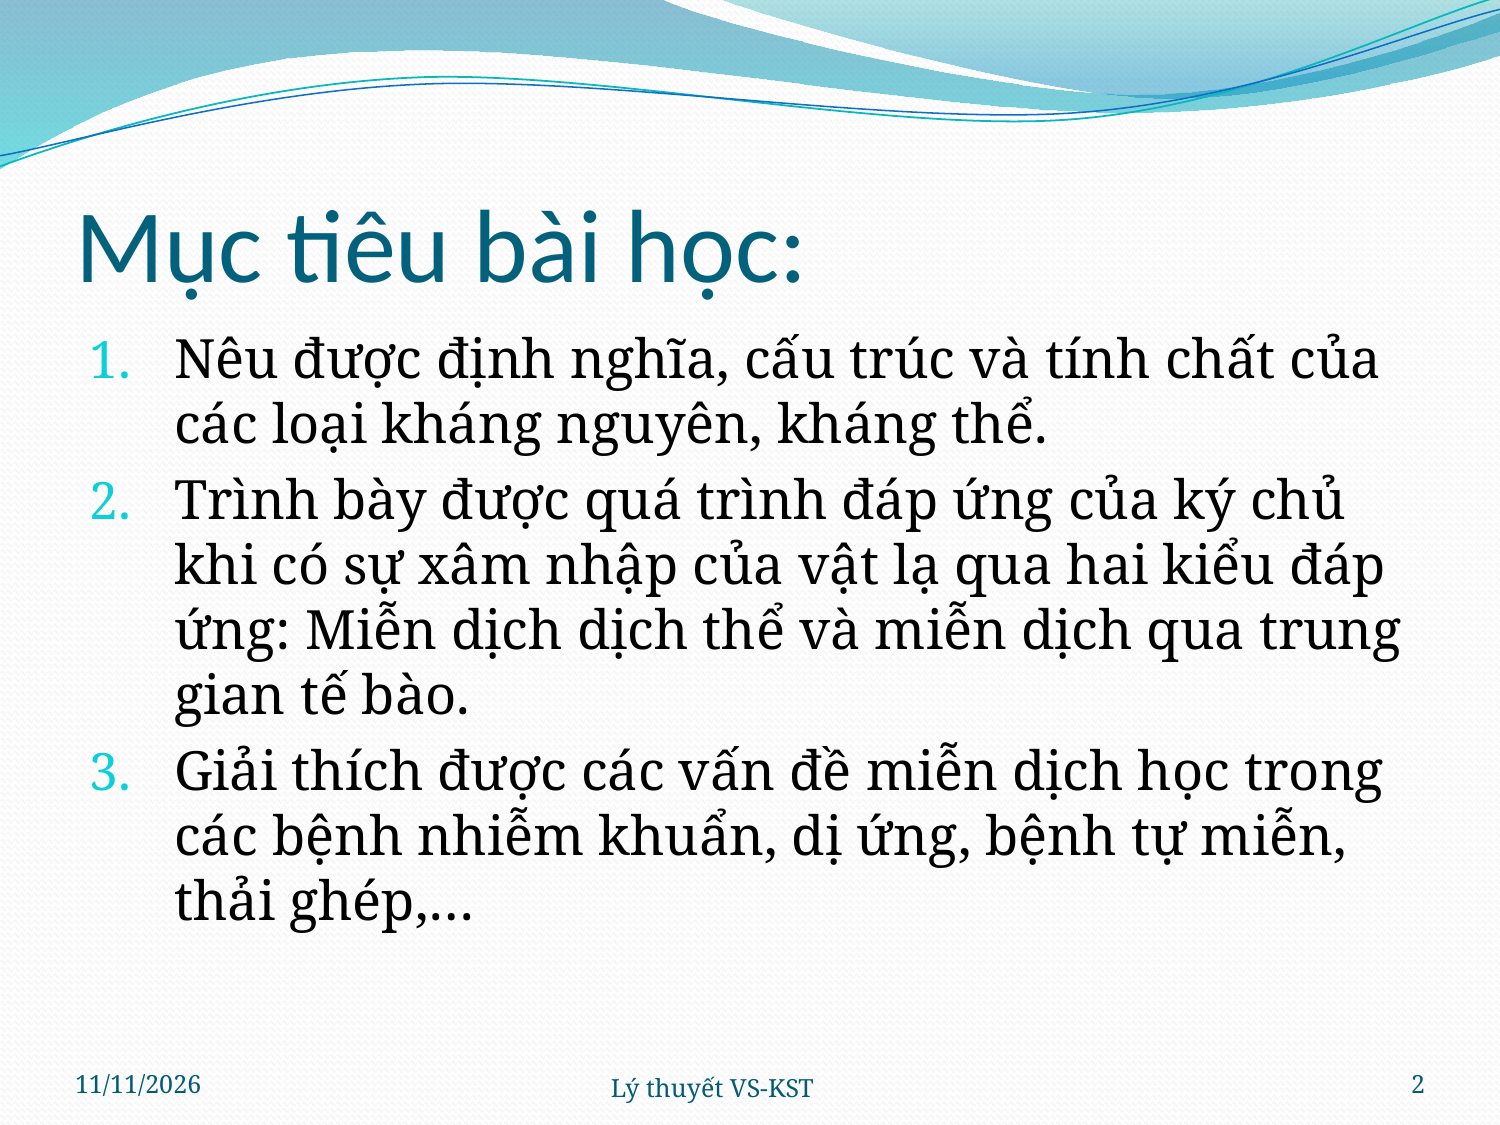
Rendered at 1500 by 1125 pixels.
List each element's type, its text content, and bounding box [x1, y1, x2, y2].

slide_number 2 [1299, 1042, 1425, 1103]
title Mục tiêu bài học: [75, 115, 1425, 303]
list Nêu được định nghĩa, cấu trúc và tính chất của các loại kháng nguyên, kháng thể. Trình bày được quá trình đáp ứng của ký chủ khi có sự xâm nhập của vật lạ qua hai kiểu đáp ứng: Miễn dịch dịch thể và miễn dịch qua trung gian tế bào. Giải thích được các vấn đề miễn dịch học trong các bệnh nhiễm khuẩn, dị ứng, bệnh tự miễn, thải ghép,… [75, 317, 1425, 1038]
footer Lý thuyết VS-KST [437, 1042, 988, 1103]
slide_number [75, 1042, 425, 1103]
